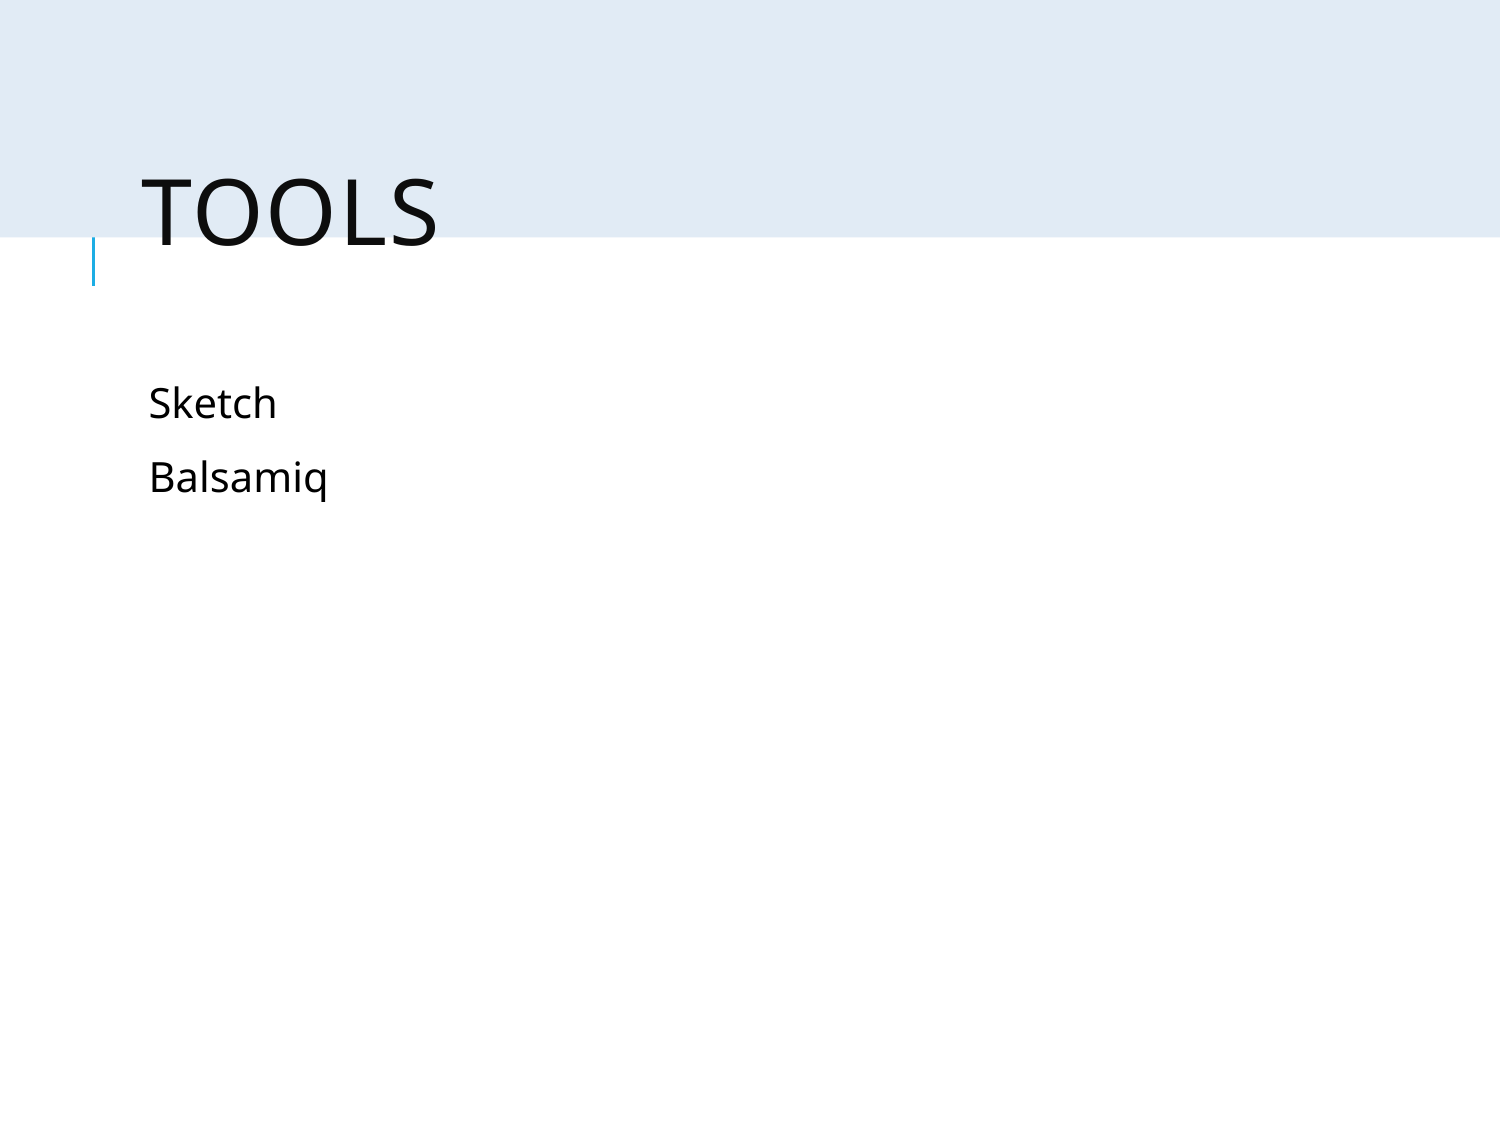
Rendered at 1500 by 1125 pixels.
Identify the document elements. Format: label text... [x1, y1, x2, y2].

title Tools [126, 96, 1322, 342]
list Sketch Balsamiq [126, 375, 1322, 1035]
